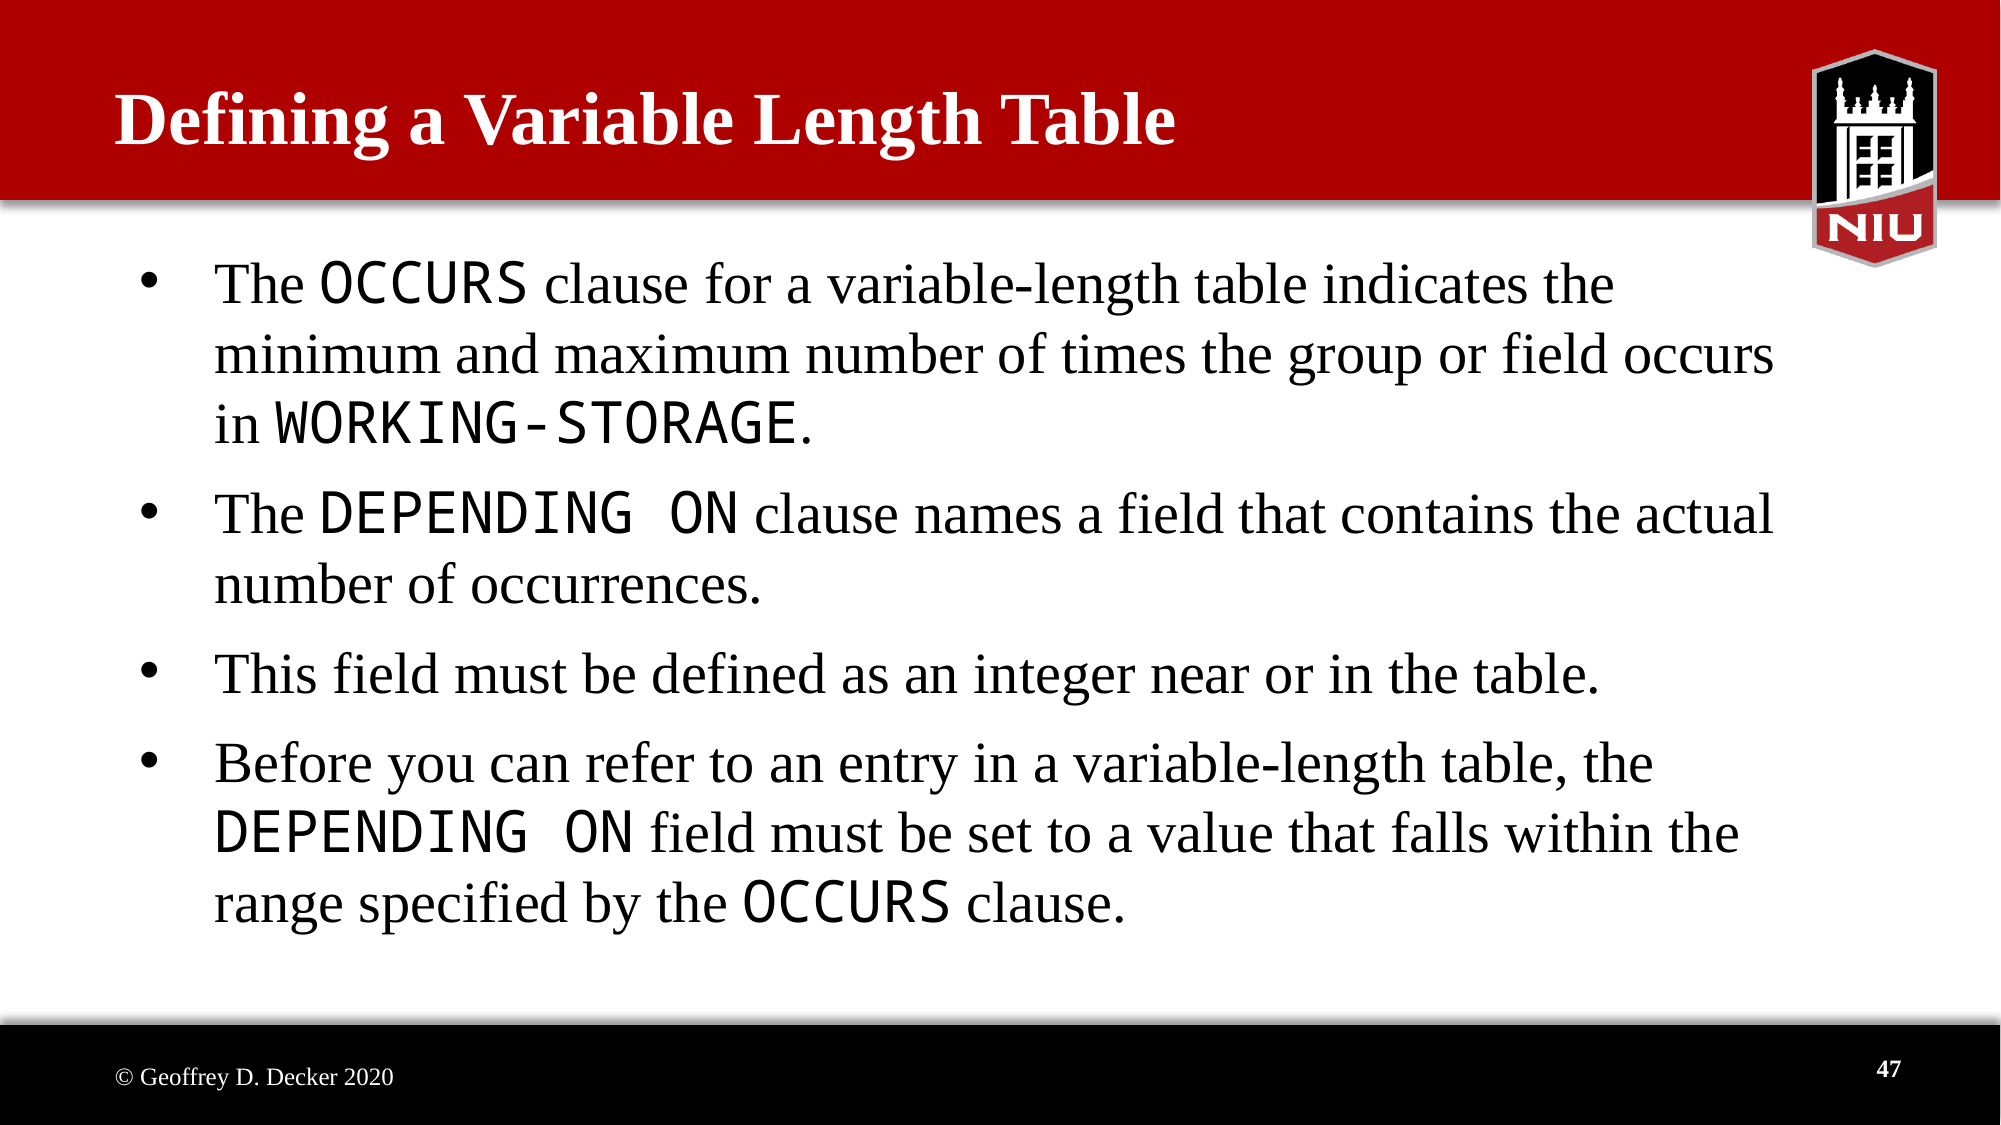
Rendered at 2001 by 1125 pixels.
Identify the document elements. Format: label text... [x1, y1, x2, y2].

text_box The OCCURS clause for a variable-length table indicates the minimum and maximum number of times the group or field occurs in WORKING-STORAGE. The DEPENDING ON clause names a field that contains the actual number of occurrences. This field must be defined as an integer near or in the table. Before you can refer to an entry in a variable-length table, the DEPENDING ON field must be set to a value that falls within the range specified by the OCCURS clause. [125, 237, 1800, 942]
picture [1812, 49, 1937, 268]
slide_number 47 [1616, 1037, 1917, 1098]
text_box Defining a Variable Length Table [99, 62, 1564, 168]
footer © Geoffrey D. Decker 2020 [99, 1045, 734, 1105]
